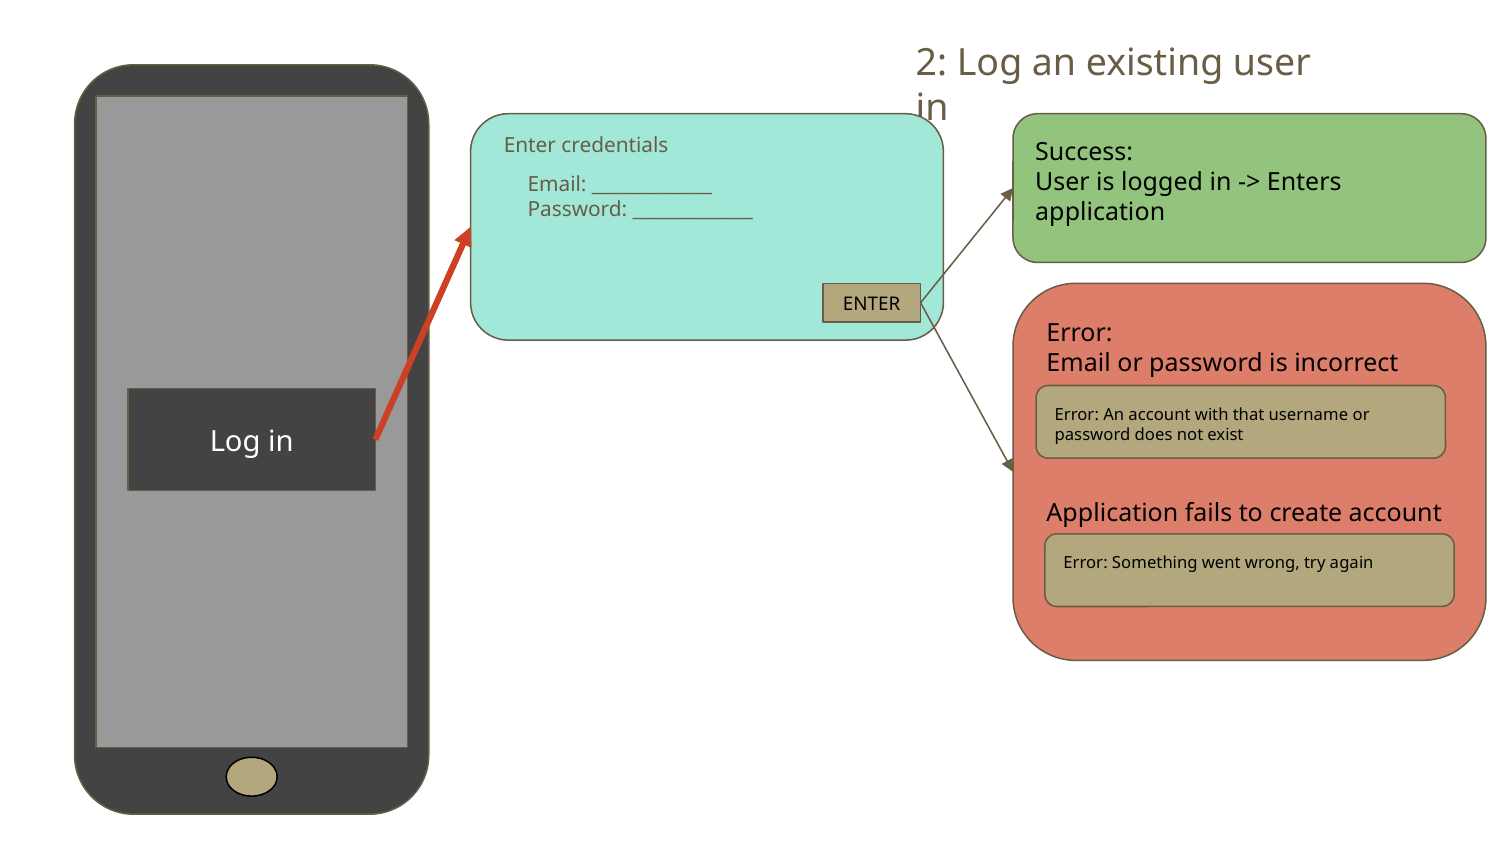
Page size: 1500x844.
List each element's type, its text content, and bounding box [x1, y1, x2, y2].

text_box 2: Log an existing user in [900, 22, 1368, 105]
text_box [920, 302, 1014, 473]
text_box [74, 64, 429, 815]
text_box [920, 187, 1014, 302]
text_box Error: Email or password is incorrect Application fails to create account [1013, 283, 1486, 661]
text_box Log in [127, 388, 376, 491]
text_box Error: An account with that username or password does not exist [1036, 385, 1446, 459]
text_box Error: Something went wrong, try again [1044, 533, 1455, 607]
text_box [470, 113, 944, 341]
text_box [226, 757, 278, 797]
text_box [375, 226, 471, 440]
text_box Email: _____________ Password: _____________ [512, 155, 862, 263]
text_box Enter credentials [488, 116, 737, 156]
text_box [95, 96, 408, 748]
text_box ENTER [822, 283, 915, 323]
text_box Success: User is logged in -> Enters application [1013, 113, 1486, 263]
